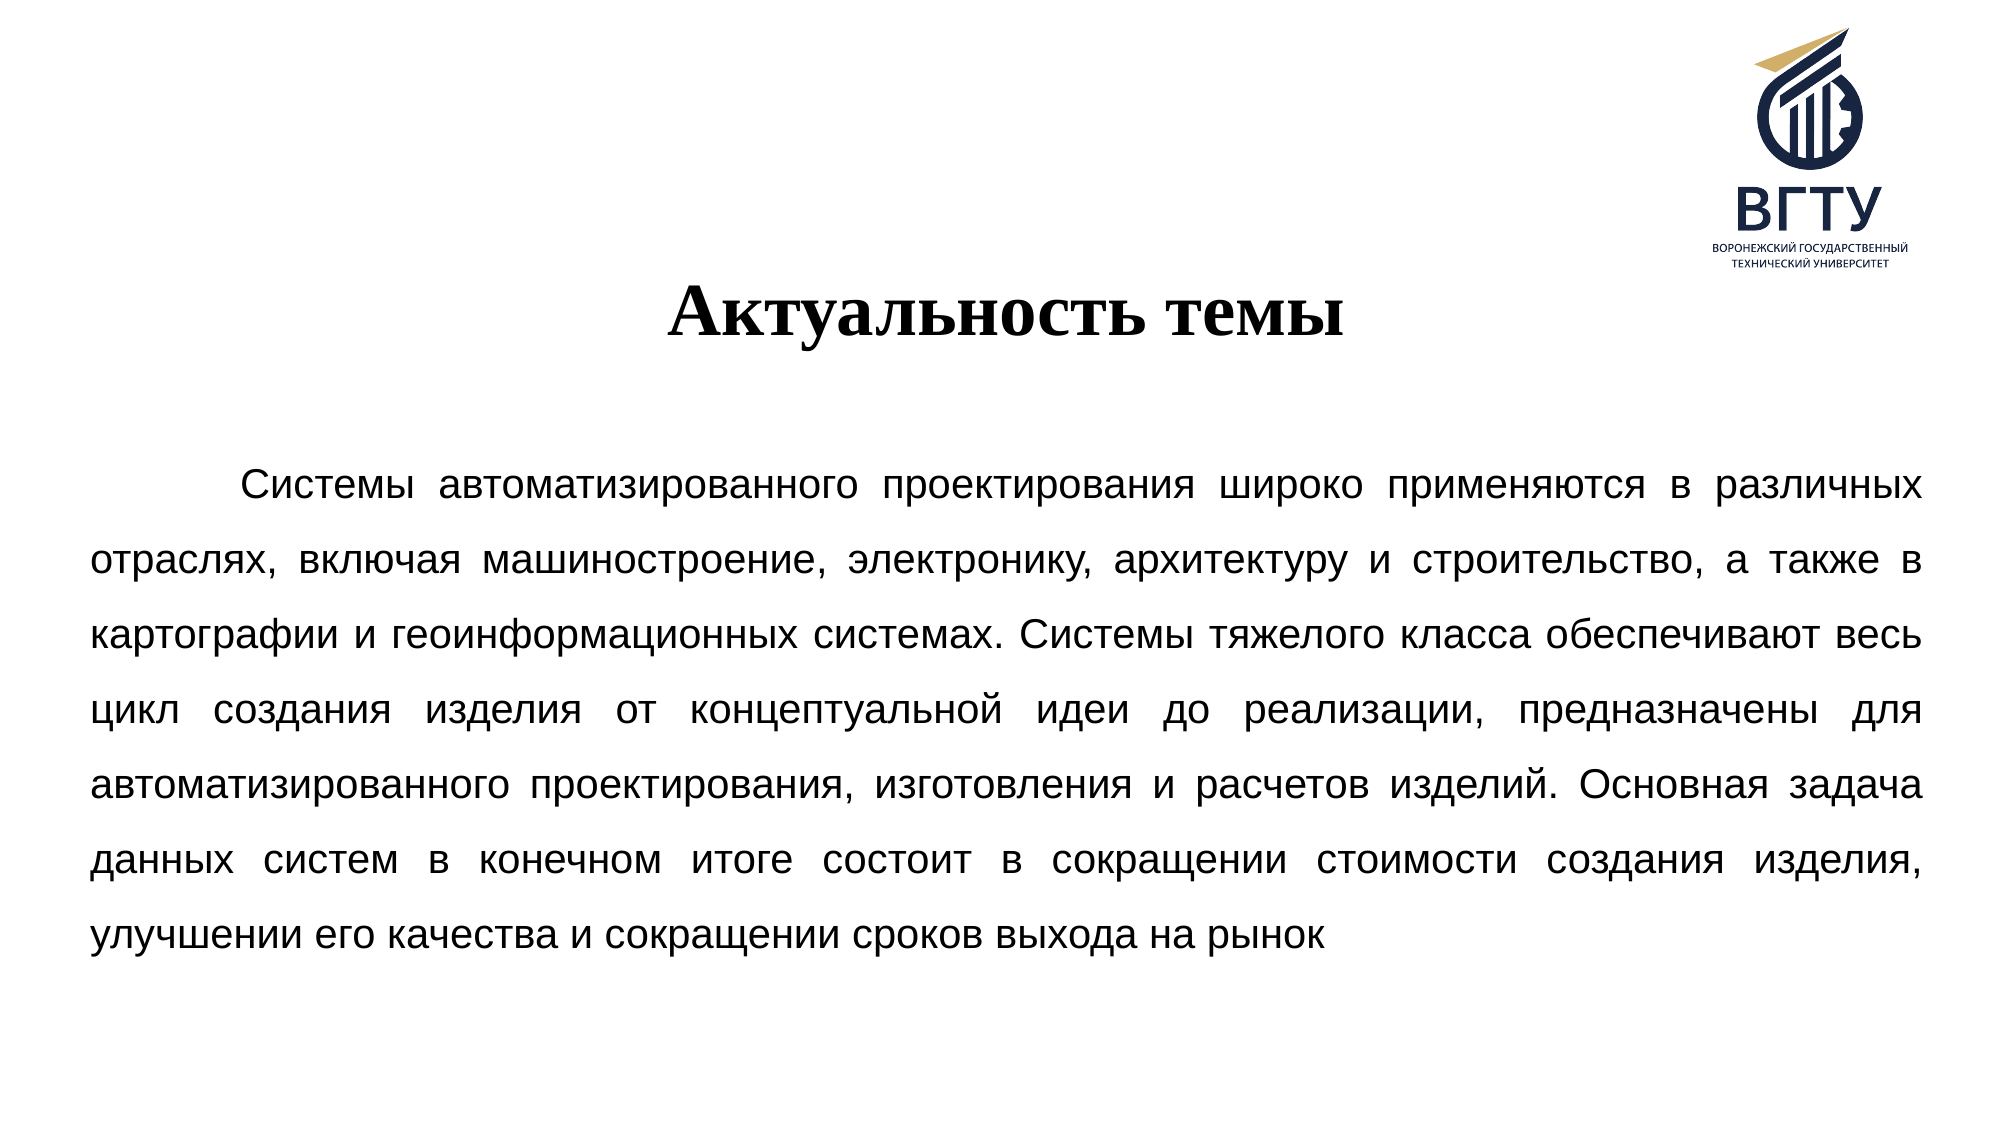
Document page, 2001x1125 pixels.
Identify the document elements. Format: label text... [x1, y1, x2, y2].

picture [1602, 0, 2000, 350]
text_box Системы автоматизированного проектирования широко применяются в различных отраслях, включая машиностроение, электронику, архитектуру и строительство, а также в картографии и геоинформационных системах. Системы тяжелого класса обеспечивают весь цикл создания изделия от концептуальной идеи до реализации, предназначены для автоматизированного проектирования, изготовления и расчетов изделий. Основная задача данных систем в конечном итоге состоит в сокращении стоимости создания изделия, улучшении его качества и сокращении сроков выхода на рынок [75, 424, 1939, 965]
list Актуальность темы [106, 252, 1907, 370]
